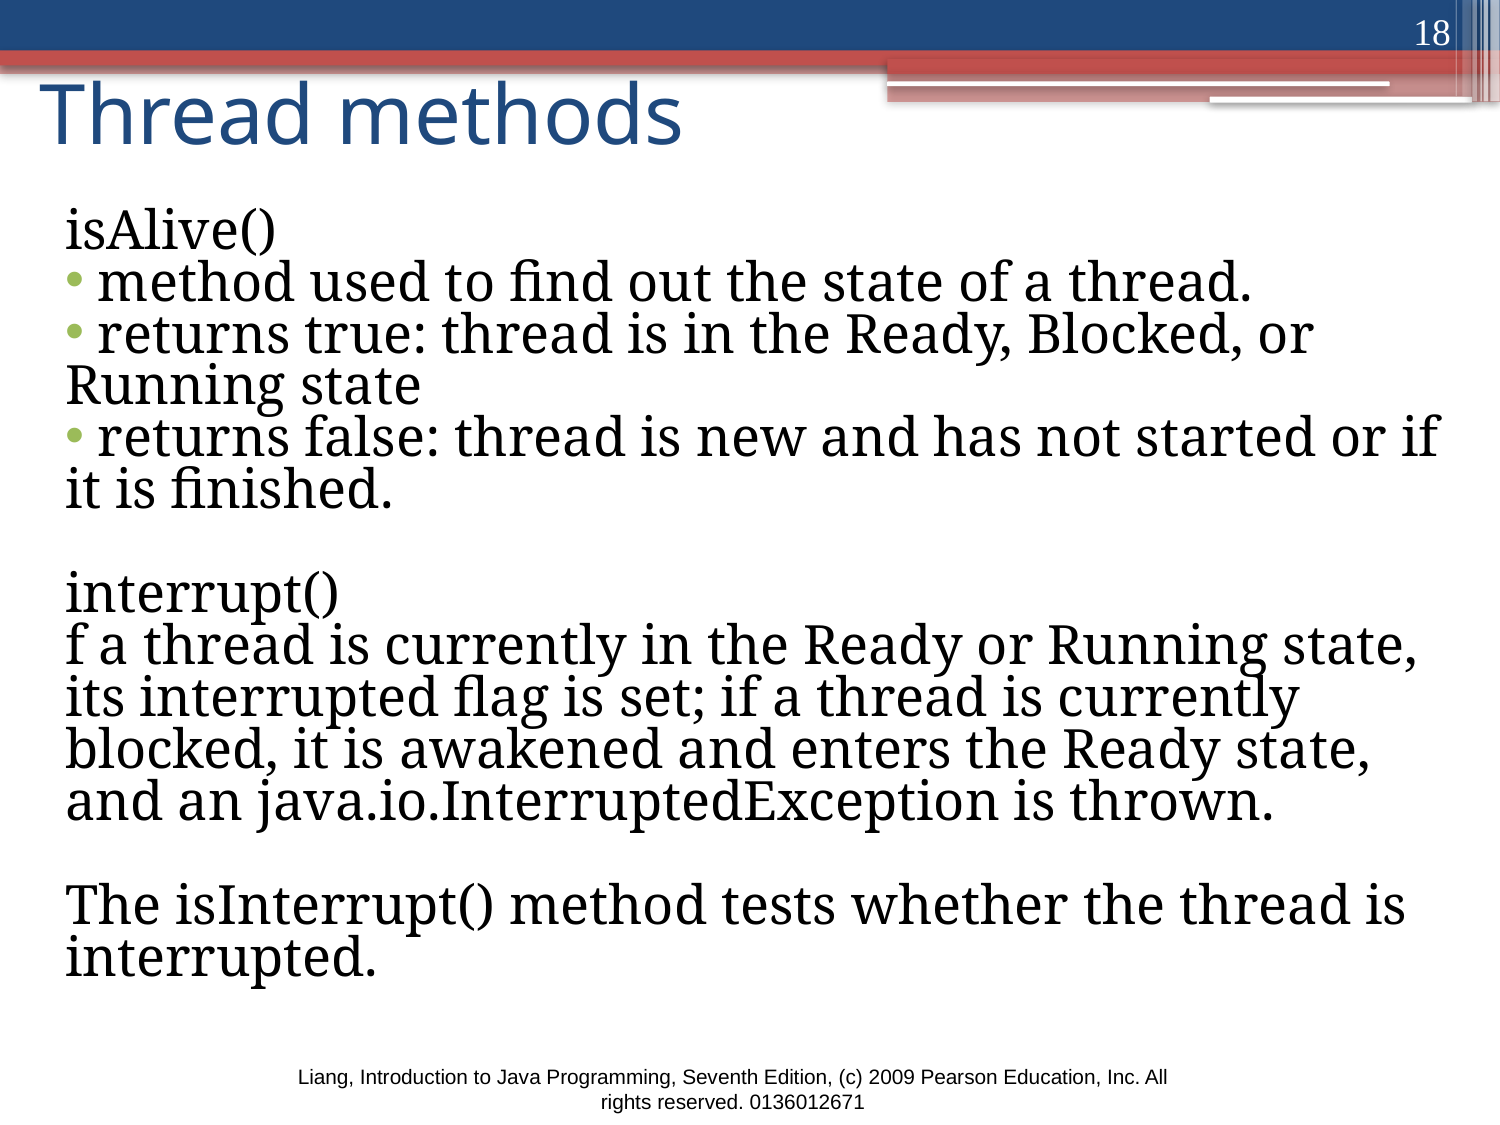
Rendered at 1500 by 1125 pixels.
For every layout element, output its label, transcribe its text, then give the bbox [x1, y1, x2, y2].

list isAlive() method used to find out the state of a thread. returns true: thread is in the Ready, Blocked, or Running state returns false: thread is new and has not started or if it is finished. interrupt() f a thread is currently in the Ready or Running state, its interrupted flag is set; if a thread is currently blocked, it is awakened and enters the Ready state, and an java.io.InterruptedException is thrown. The isInterrupt() method tests whether the thread is interrupted. [49, 199, 1463, 1051]
slide_number 18 [1340, 0, 1466, 61]
title Thread methods [24, 37, 1451, 185]
